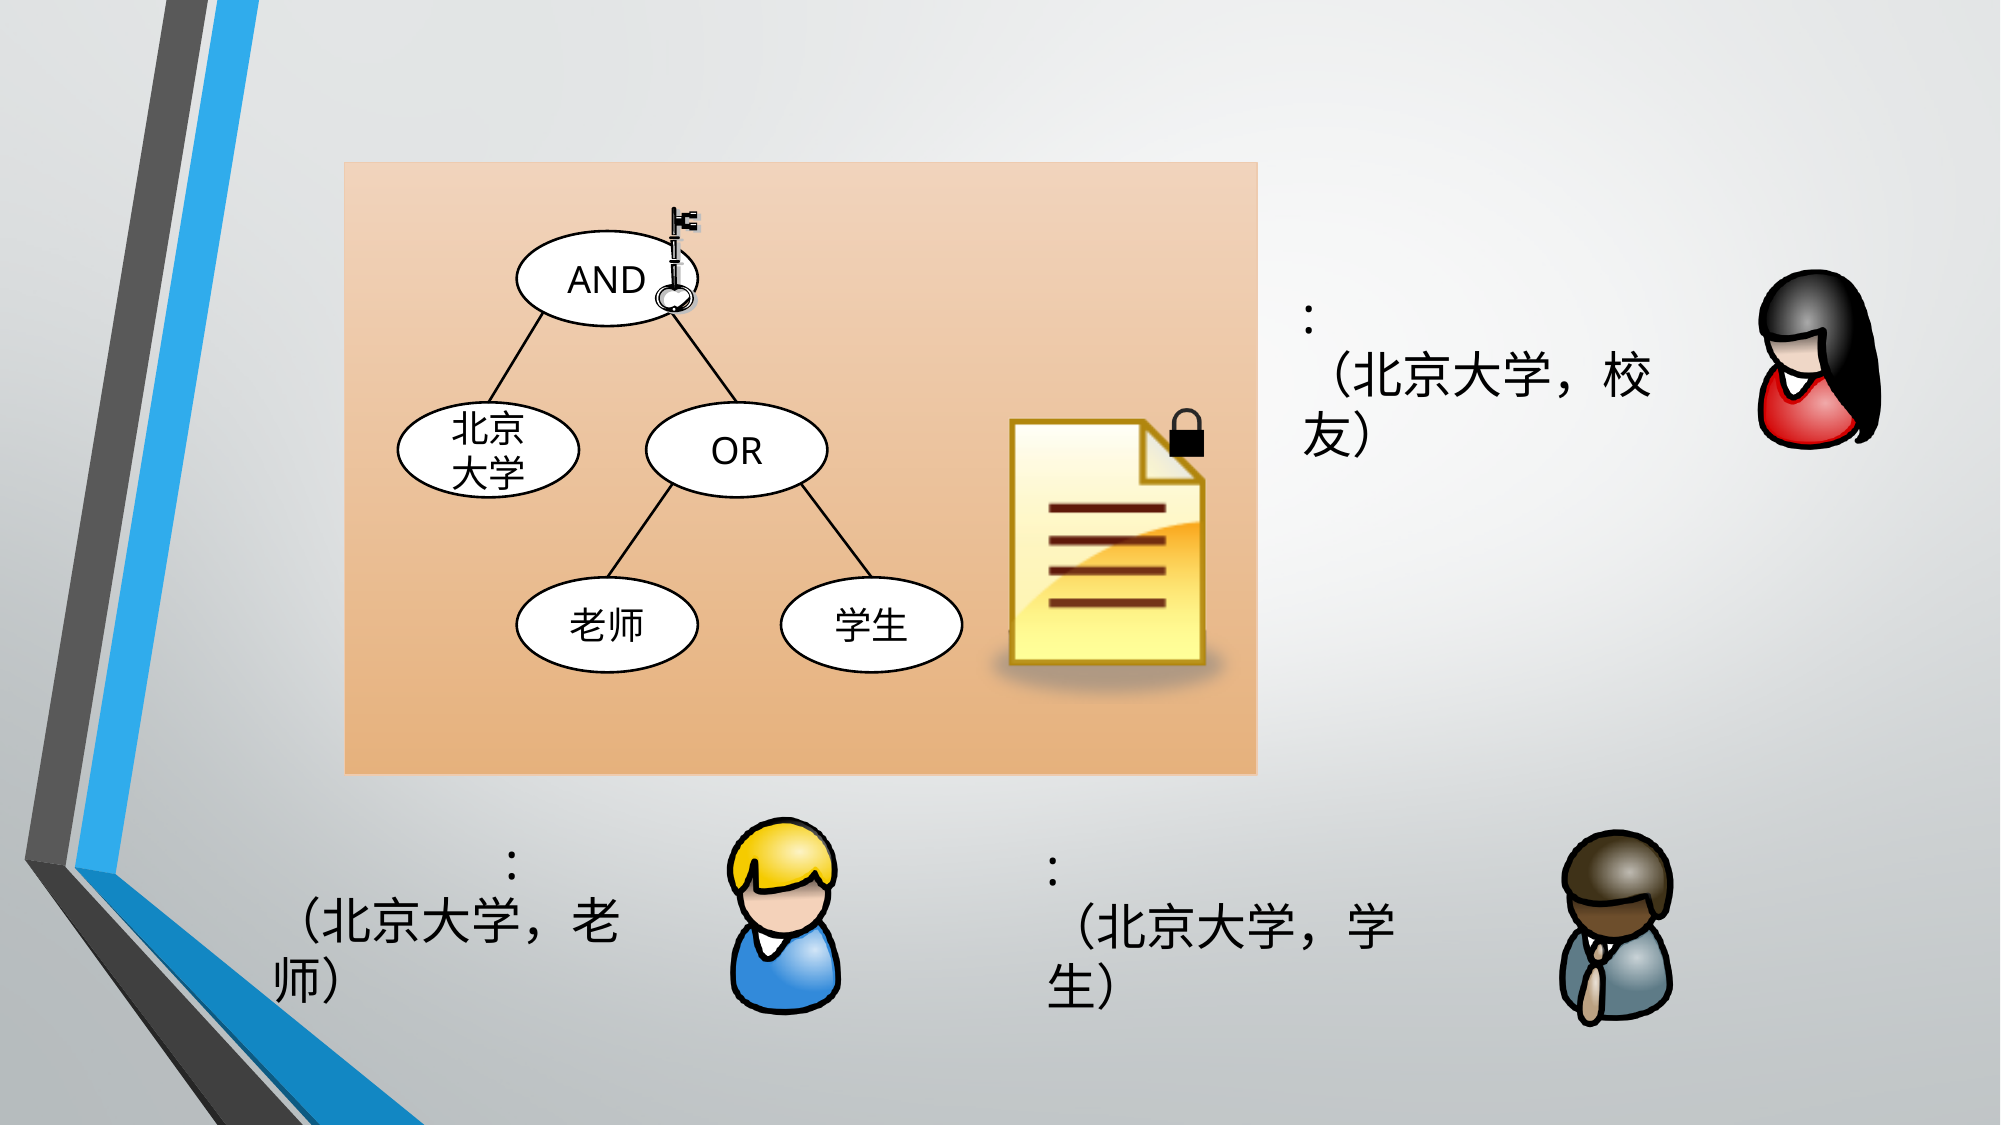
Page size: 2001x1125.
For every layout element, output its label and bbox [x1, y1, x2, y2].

picture [1719, 262, 1912, 455]
text_box [344, 162, 1258, 776]
text_box [488, 312, 544, 403]
text_box [397, 230, 963, 673]
text_box [671, 312, 737, 403]
picture [957, 402, 1259, 704]
picture [629, 234, 737, 292]
picture [681, 812, 887, 1018]
picture [1510, 822, 1720, 1031]
text_box [800, 483, 872, 578]
text_box [606, 483, 673, 578]
